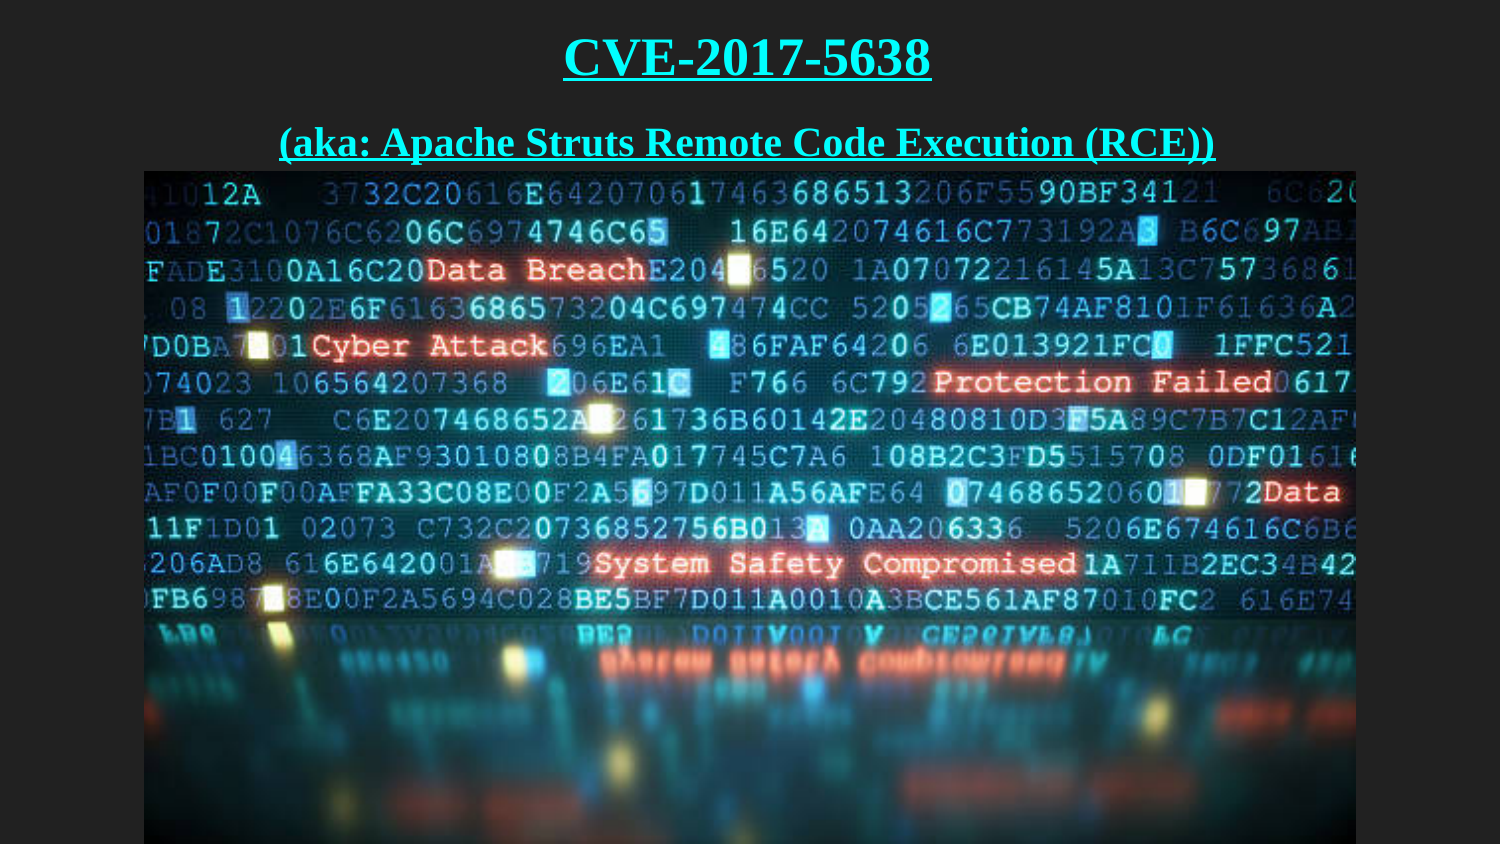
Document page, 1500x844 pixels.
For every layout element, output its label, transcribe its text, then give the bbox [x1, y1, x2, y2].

title CVE-2017-5638 (aka: Apache Struts Remote Code Execution (RCE)) [14, 0, 1481, 180]
picture [144, 170, 1356, 844]
